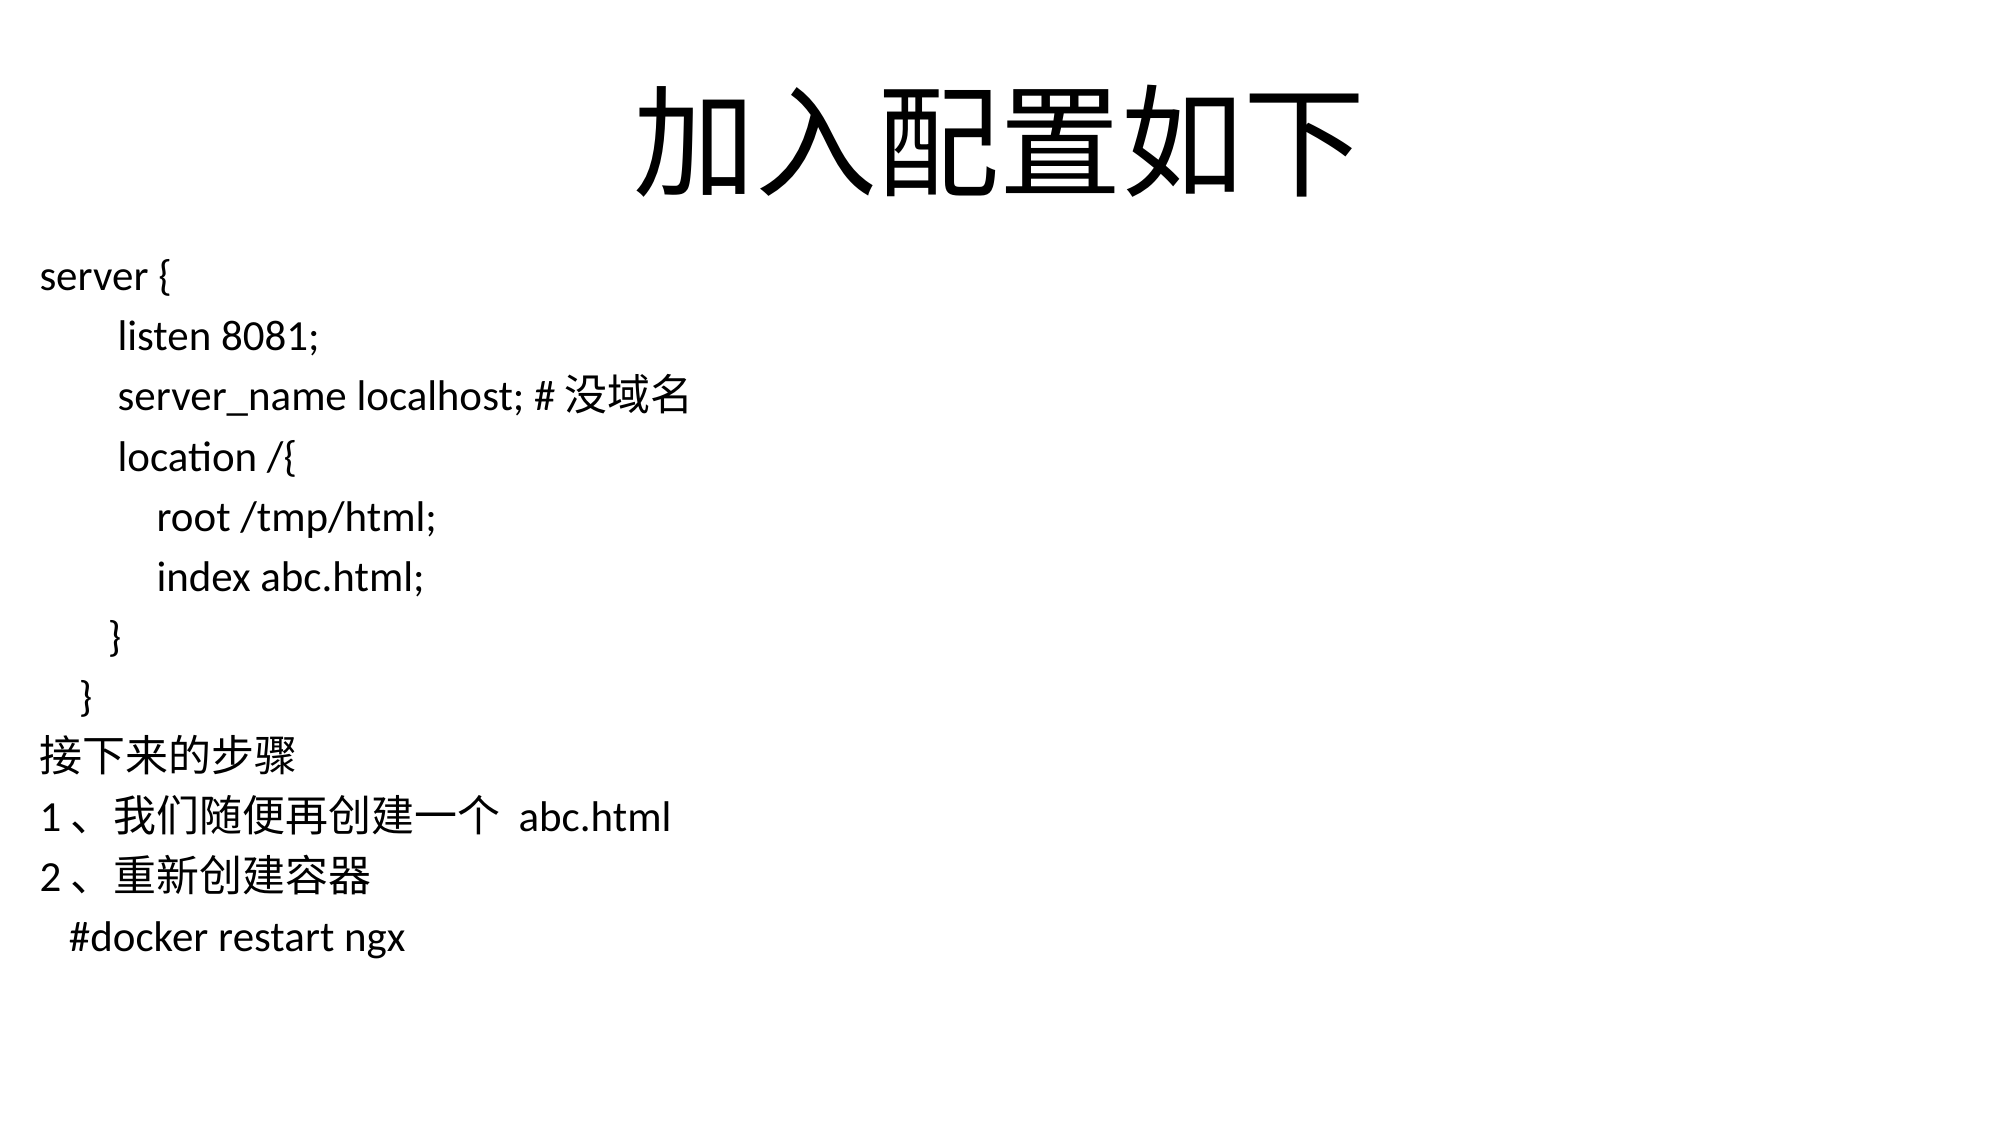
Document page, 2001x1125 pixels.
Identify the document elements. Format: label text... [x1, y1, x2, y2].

title 加入配置如下 [99, 45, 1900, 233]
list server { listen 8081; server_name localhost; #没域名 location /{ root /tmp/html; index abc.html; } } 接下来的步骤 1、我们随便再创建一个 abc.html 2、重新创建容器 #docker restart ngx [24, 240, 1855, 1036]
